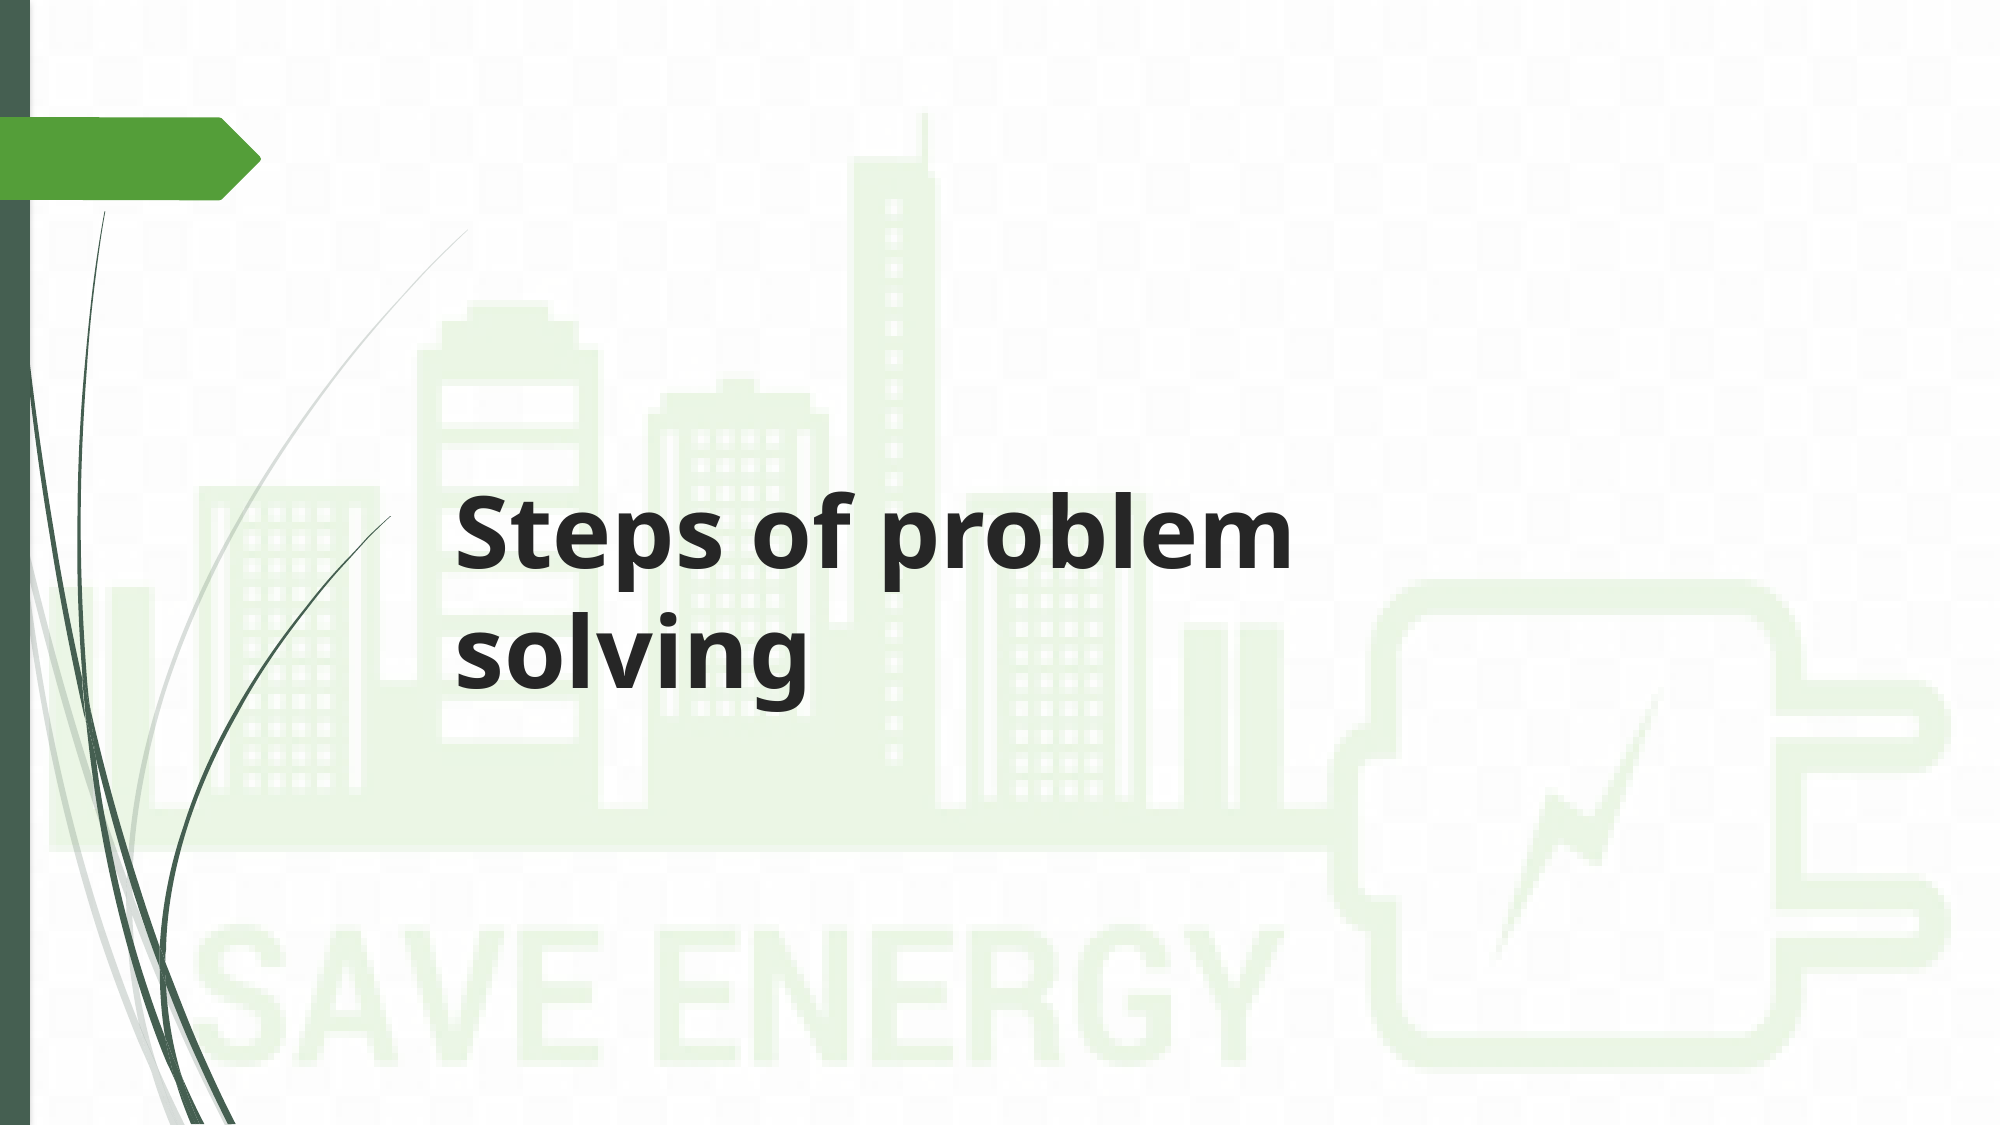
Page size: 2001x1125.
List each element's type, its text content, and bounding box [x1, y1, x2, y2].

text_box Steps of problem solving [439, 461, 1696, 633]
